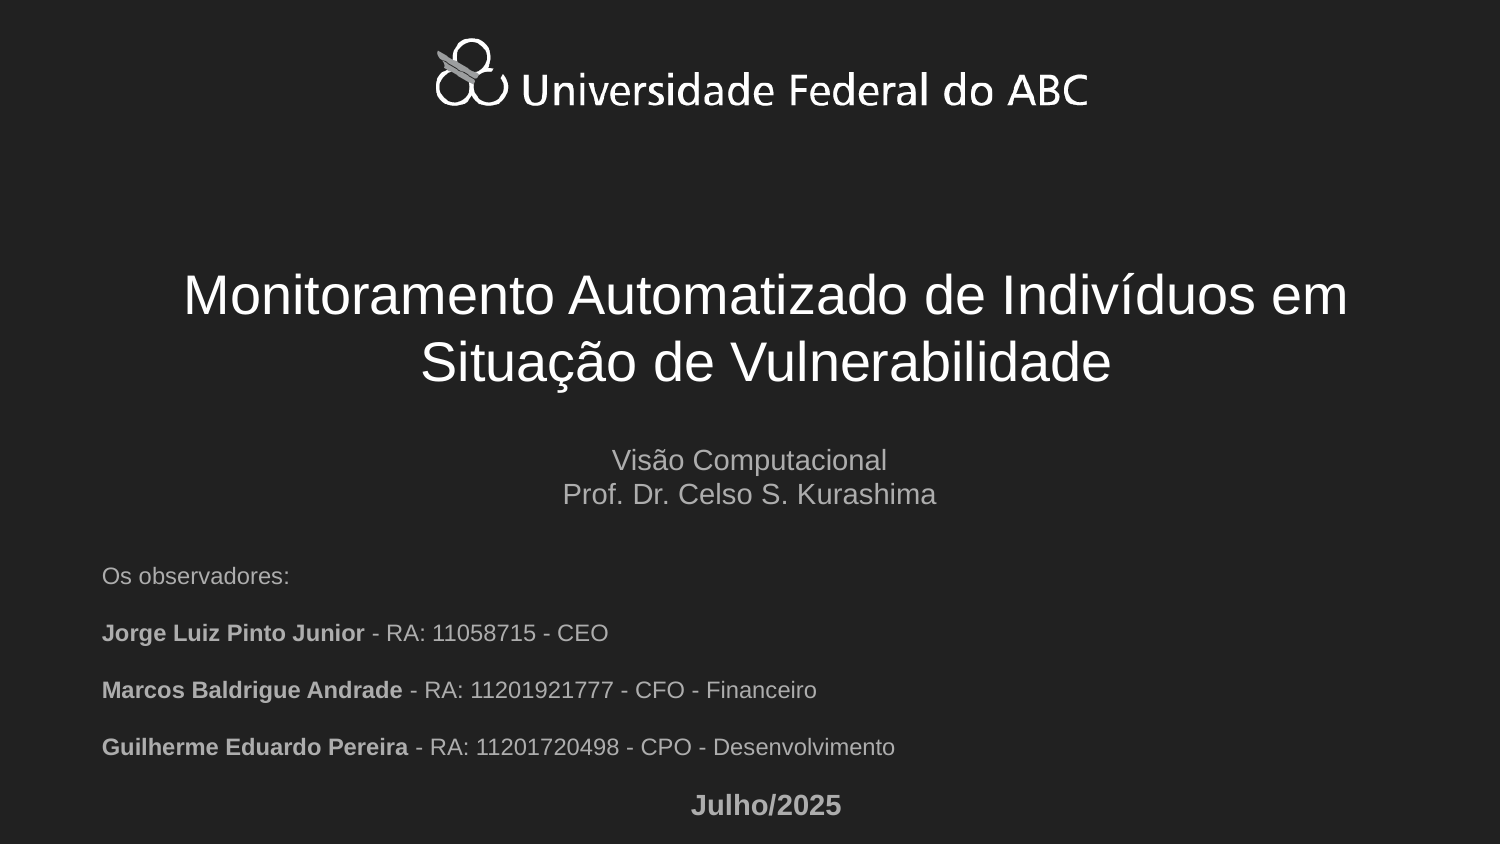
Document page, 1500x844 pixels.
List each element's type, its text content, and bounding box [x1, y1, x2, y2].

text_box Visão Computacional Prof. Dr. Celso S. Kurashima [428, 425, 1072, 526]
picture [416, 16, 1118, 139]
text_box Julho/2025 [675, 771, 859, 837]
title Monitoramento Automatizado de Indivíduos em Situação de Vulnerabilidade [68, 215, 1466, 408]
subtitle Os observadores: Jorge Luiz Pinto Junior - RA: 11058715 - CEO Marcos Baldrigue Andrade - RA: 11201921777 - CFO - Financeiro Guilherme Eduardo Pereira - RA: 11201720498 - CPO - Desenvolvimento [86, 545, 1414, 772]
